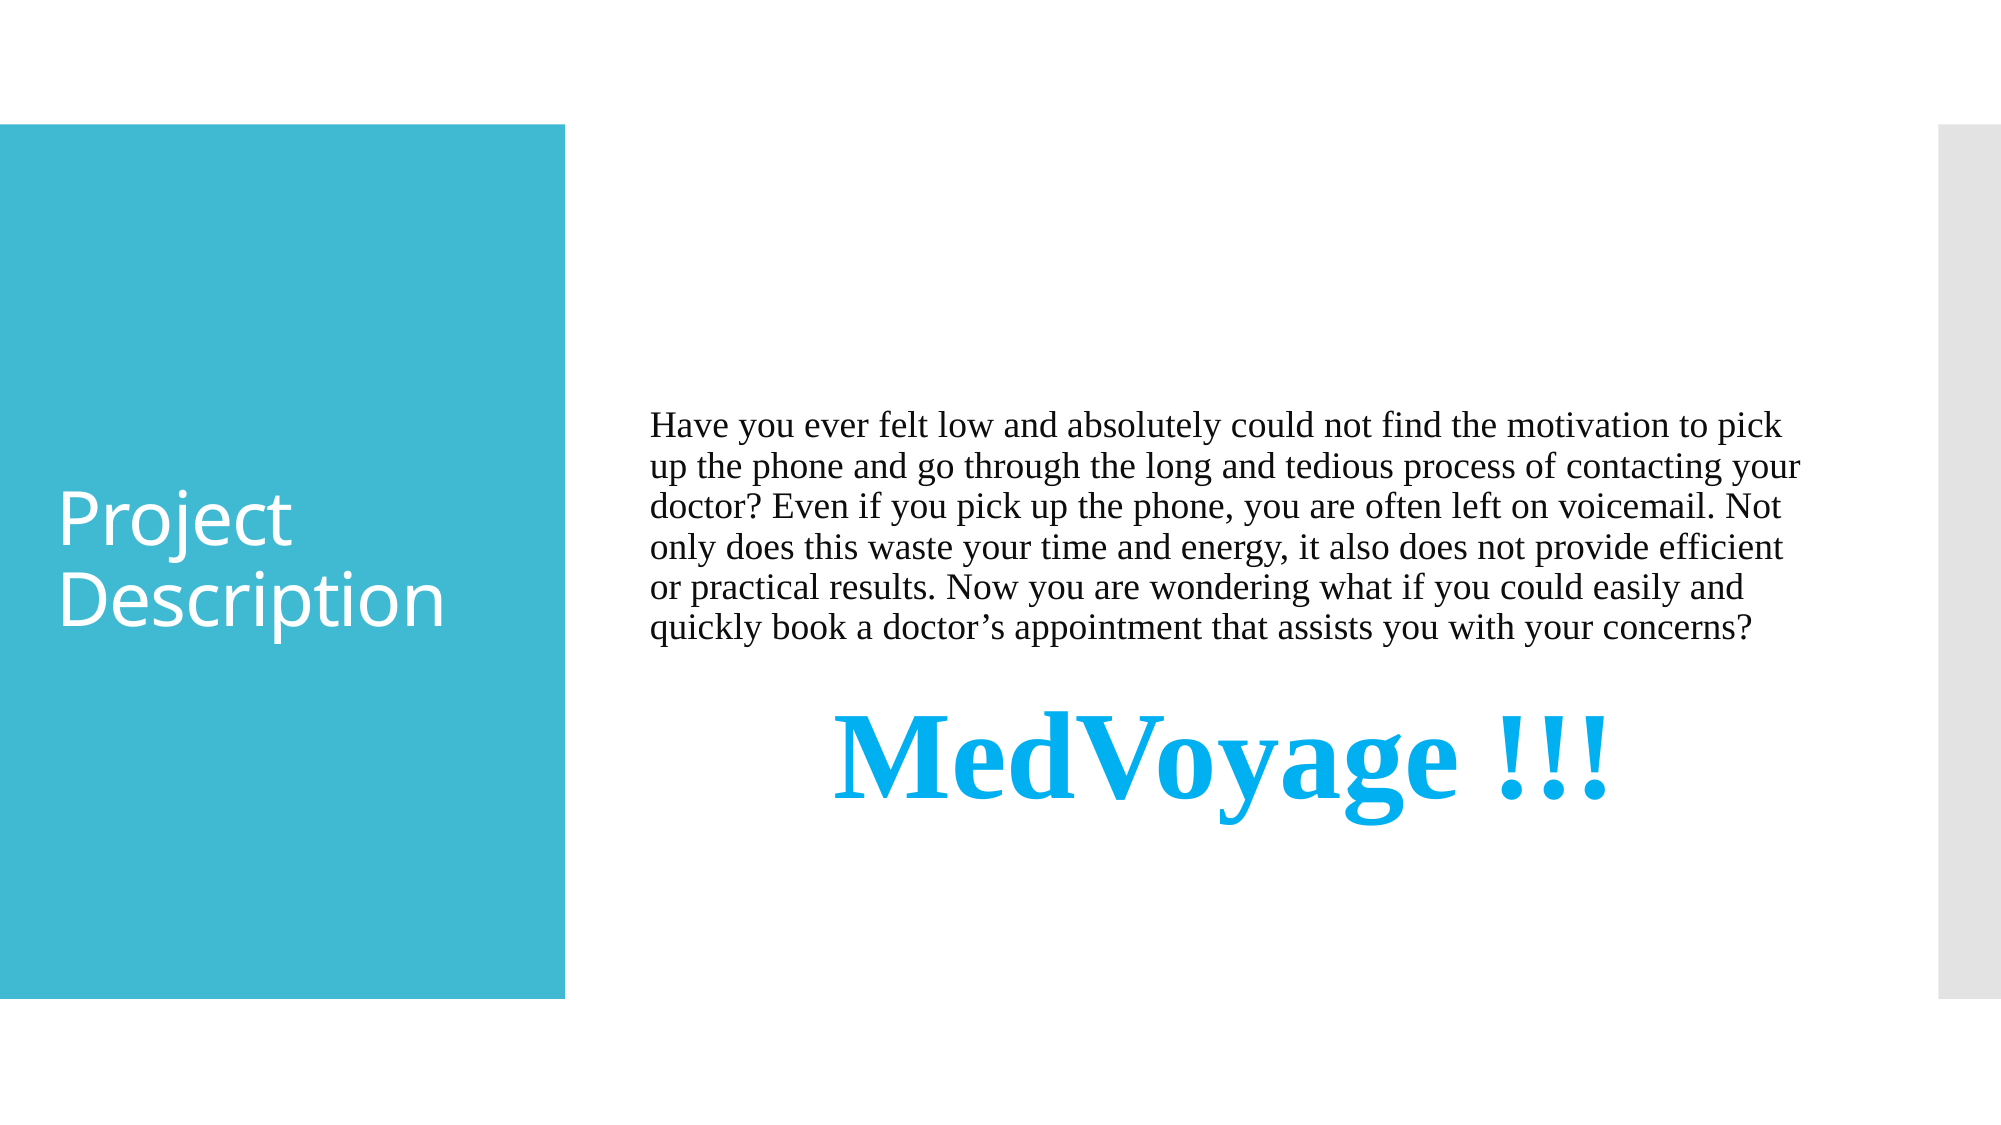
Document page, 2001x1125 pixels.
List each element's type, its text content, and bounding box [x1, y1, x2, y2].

text_box MedVoyage !!! [717, 665, 1733, 831]
title Project Description [41, 184, 525, 940]
list Have you ever felt low and absolutely could not find the motivation to pick up the phone and go through the long and tedious process of contacting your doctor? Even if you pick up the phone, you are often left on voicemail. Not only does this waste your time and energy, it also does not provide efficient or practical results. Now you are wondering what if you could easily and quickly book a doctor’s appointment that assists you with your concerns? [634, 141, 1835, 982]
